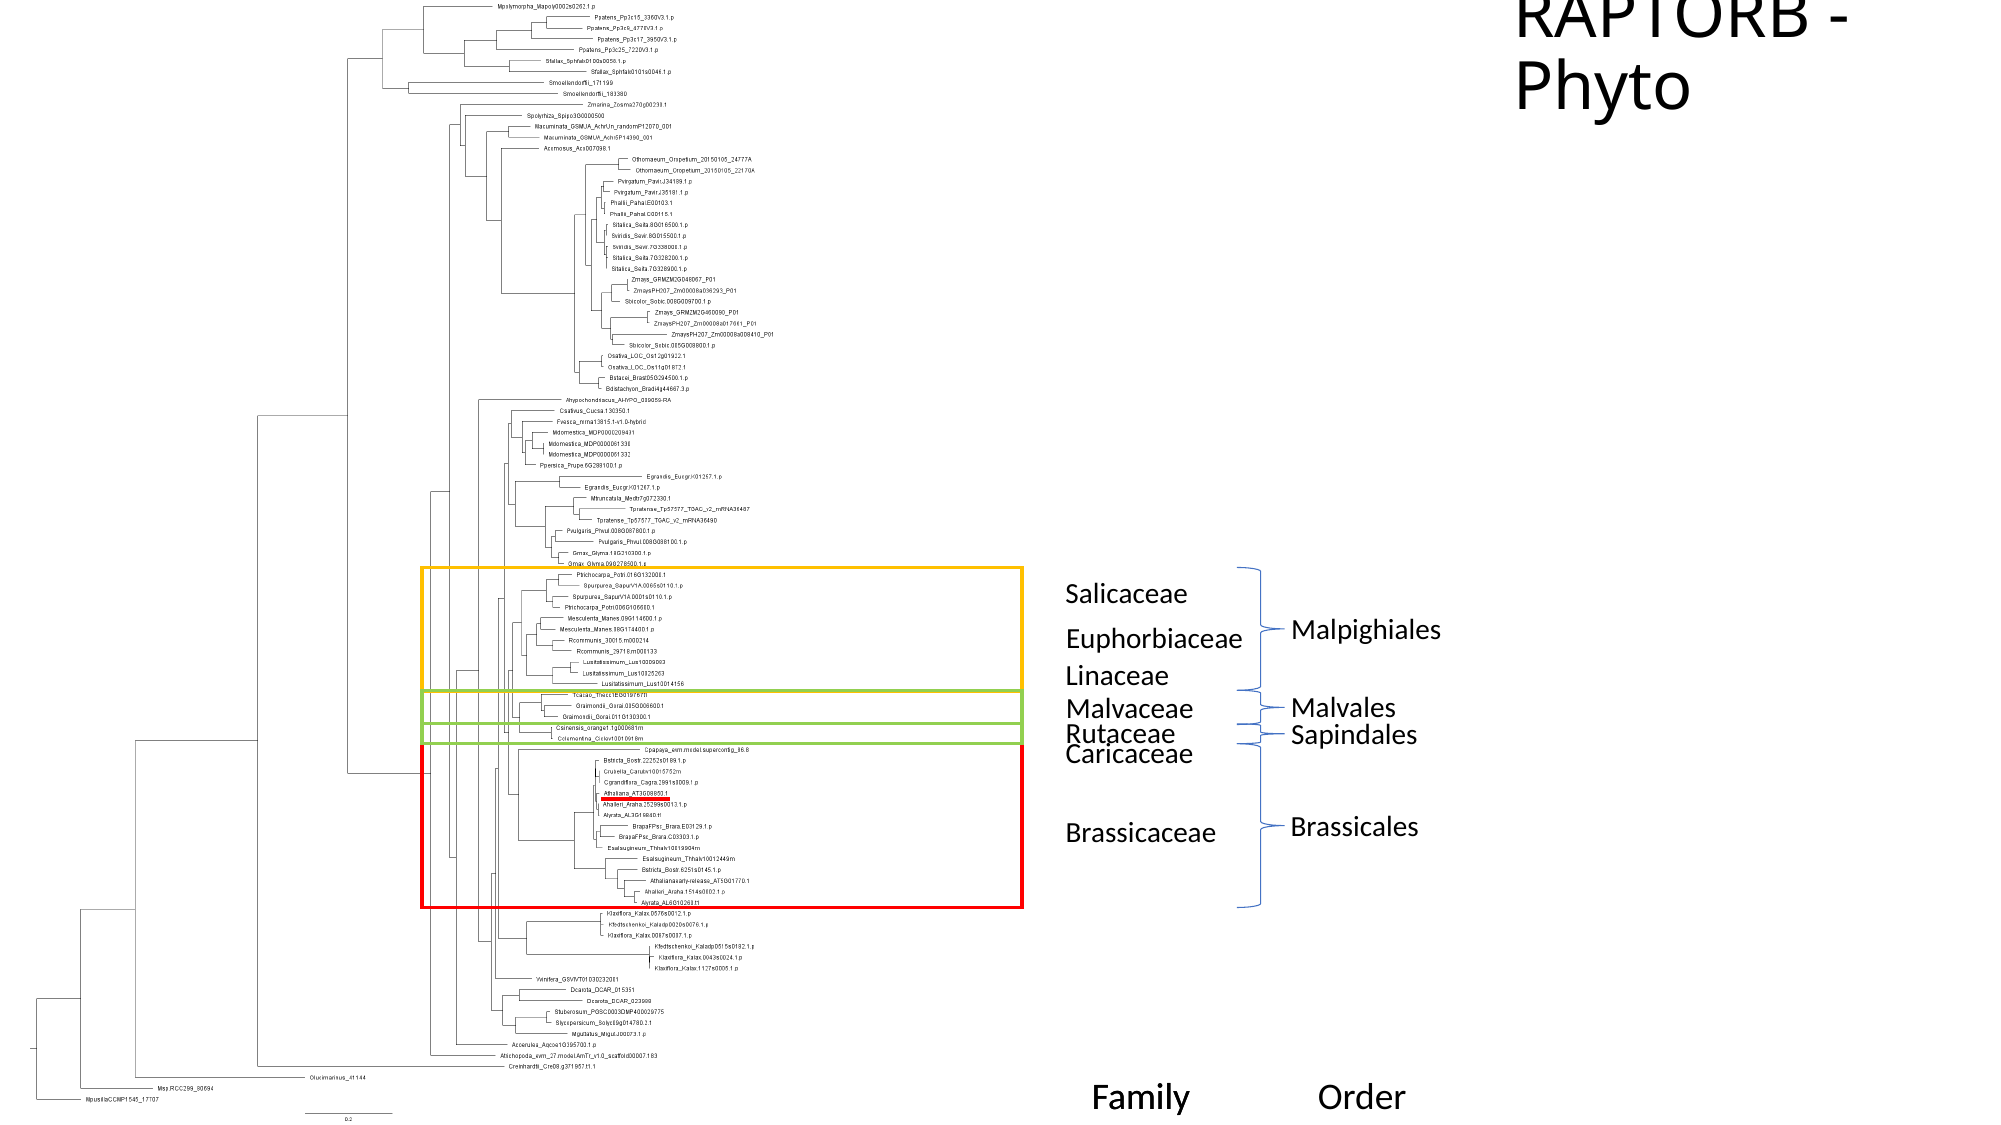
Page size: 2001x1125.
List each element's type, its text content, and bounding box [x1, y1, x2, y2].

text_box Order [1303, 1064, 1422, 1125]
text_box Euphorbiaceae [1051, 612, 1236, 663]
text_box [831, 690, 1023, 725]
text_box [831, 745, 1023, 908]
text_box [831, 566, 1023, 690]
text_box Rutaceae [1050, 707, 1191, 757]
text_box Caricaceae [1050, 732, 1209, 777]
text_box Malpighiales [1276, 603, 1457, 653]
picture [27, 0, 831, 1125]
text_box Family [1077, 1064, 1206, 1125]
text_box [1236, 689, 1276, 726]
text_box Malvaceae [1051, 681, 1209, 732]
text_box Malvales [1276, 681, 1412, 731]
text_box RAPTORB - Phyto [1498, 0, 2000, 104]
text_box [831, 725, 1023, 745]
text_box [1236, 724, 1276, 745]
text_box [1236, 744, 1275, 909]
text_box Linaceae [1050, 649, 1185, 699]
text_box Brassicaceae [1050, 805, 1232, 856]
text_box [1236, 566, 1276, 690]
text_box Salicaceae [1050, 567, 1203, 618]
text_box Brassicales [1275, 800, 1434, 851]
text_box Sapindales [1276, 708, 1433, 759]
